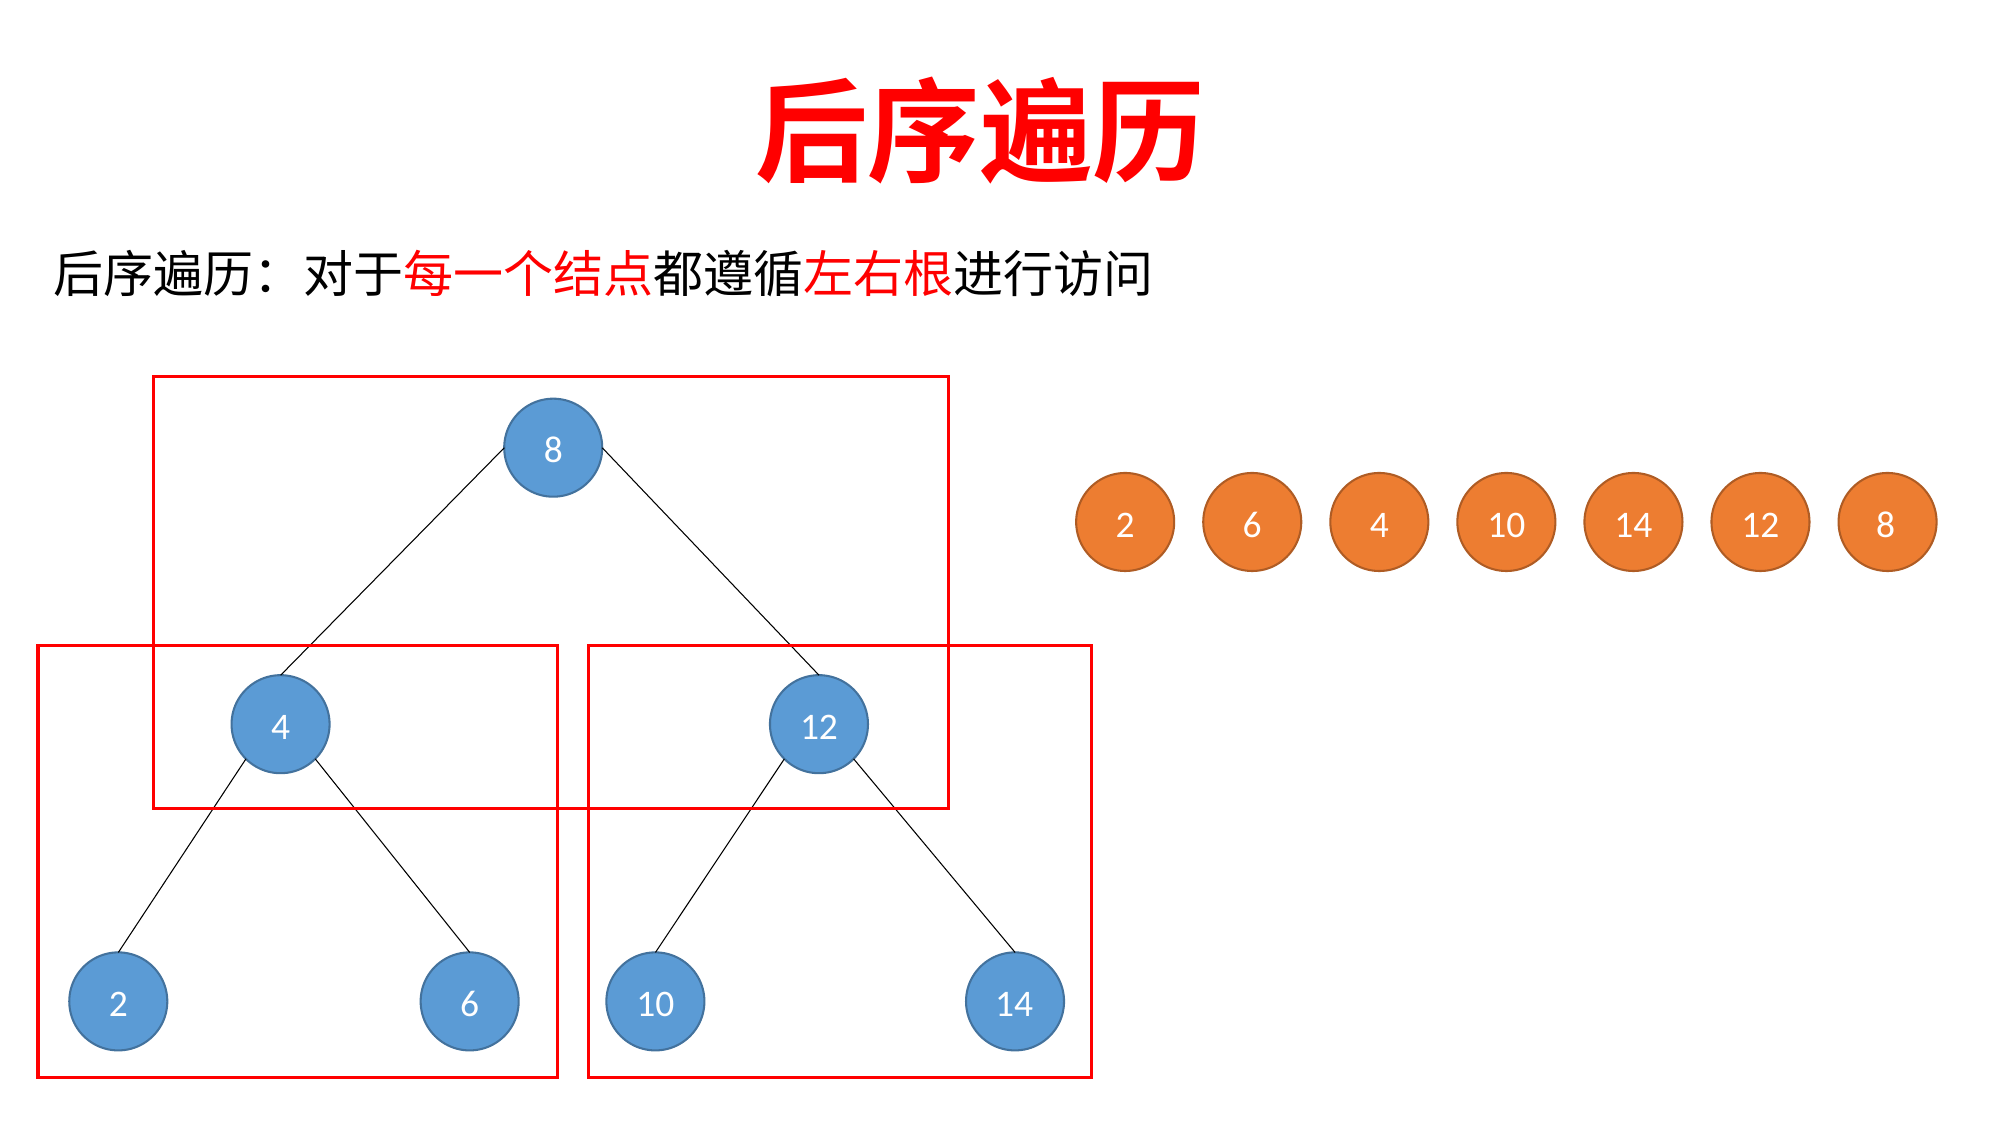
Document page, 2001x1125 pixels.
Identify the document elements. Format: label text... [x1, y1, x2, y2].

text_box 后序遍历：对于每一个结点都遵循左右根进行访问 [38, 235, 1735, 310]
text_box 8 [1837, 471, 1938, 573]
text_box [853, 758, 1016, 953]
text_box 4 [1329, 471, 1430, 573]
text_box [152, 376, 950, 810]
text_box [602, 447, 819, 676]
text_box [118, 758, 246, 953]
text_box 2 [1075, 471, 1176, 573]
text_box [315, 758, 470, 953]
text_box [37, 644, 558, 1078]
text_box 6 [1202, 471, 1303, 573]
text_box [655, 758, 785, 953]
text_box 14 [1583, 471, 1684, 573]
text_box 12 [1710, 471, 1811, 573]
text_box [280, 447, 505, 676]
text_box [588, 644, 1092, 1078]
text_box 10 [1456, 471, 1557, 573]
text_box 后序遍历 [740, 53, 1735, 203]
